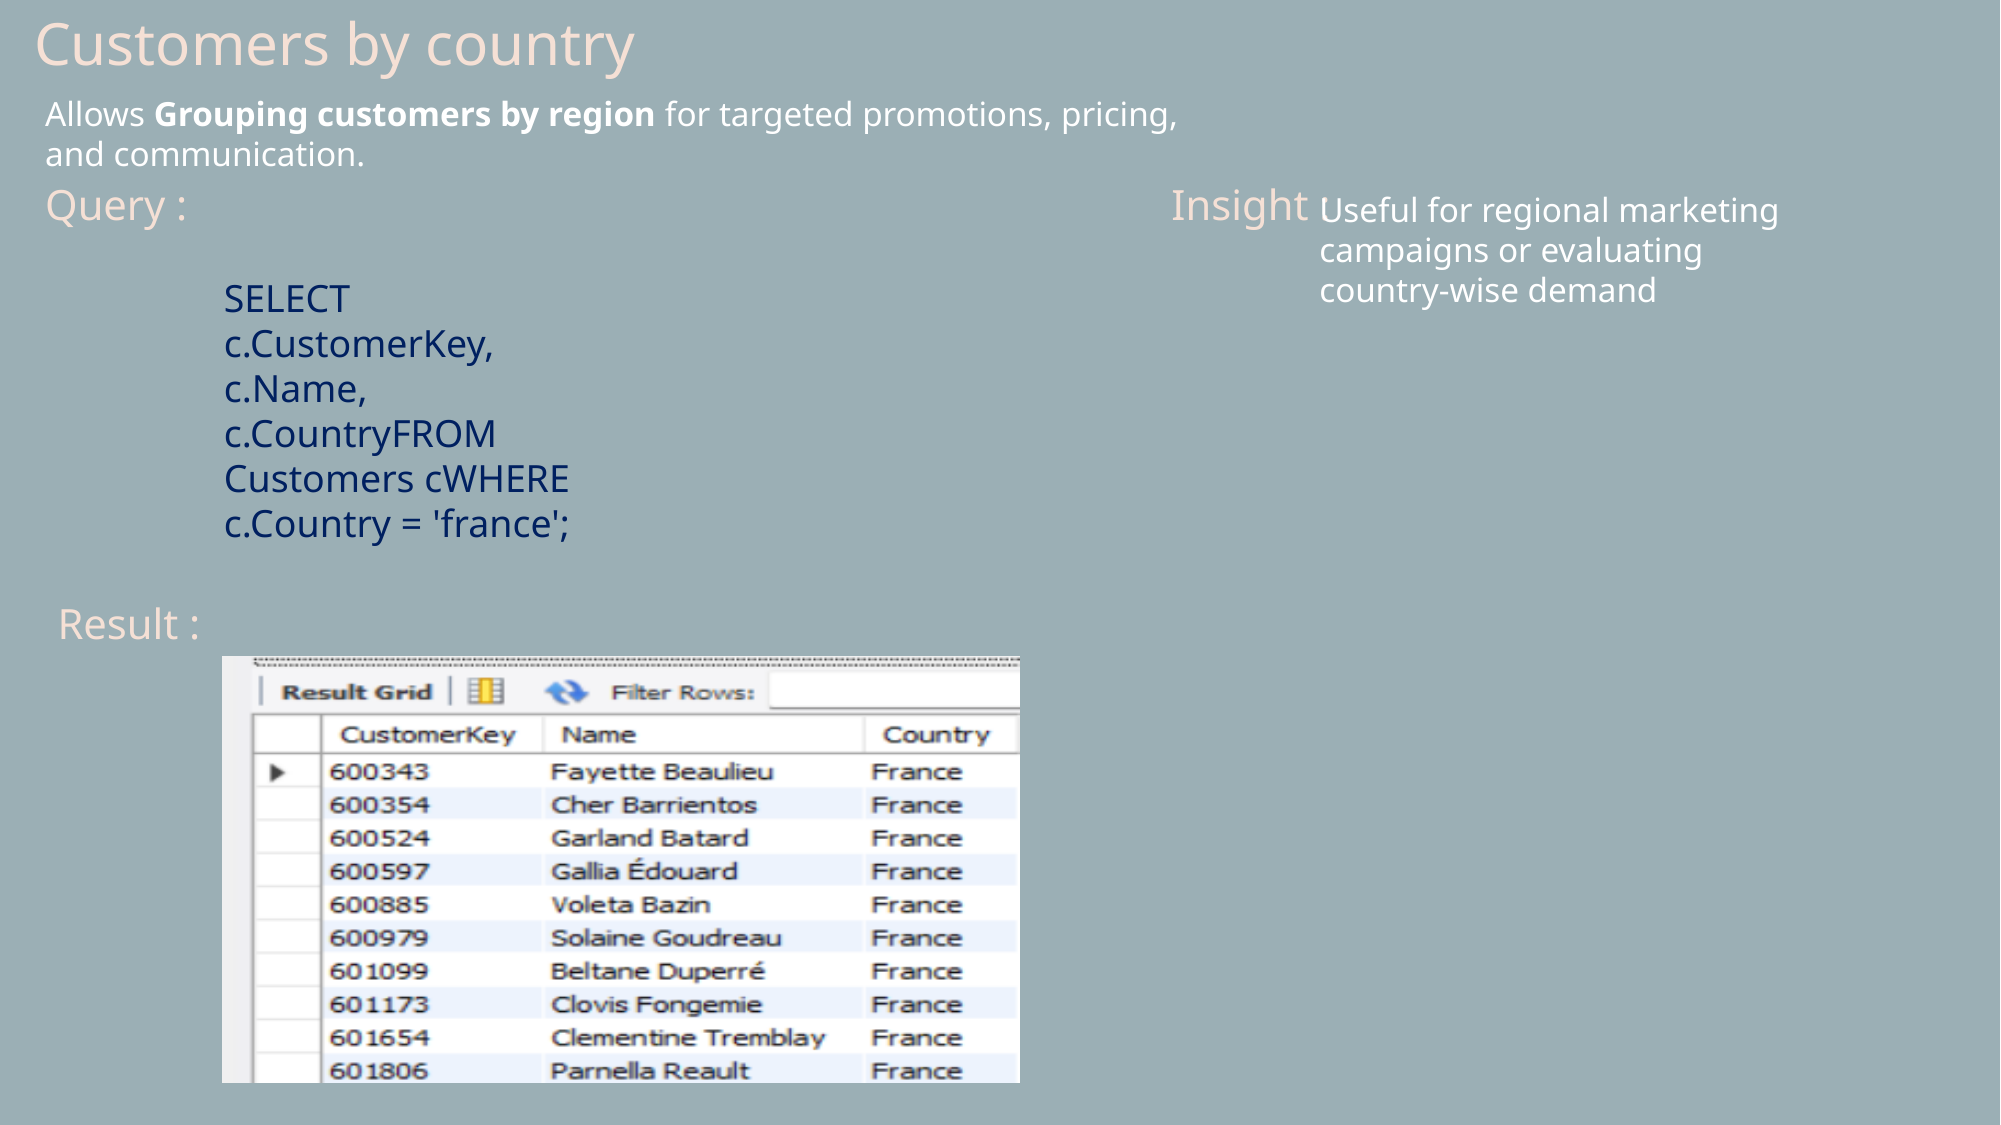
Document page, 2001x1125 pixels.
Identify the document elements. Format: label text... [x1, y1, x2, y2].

text_box Query : [30, 171, 302, 237]
picture [222, 656, 1020, 1083]
text_box Insight : [1156, 171, 1368, 237]
text_box Useful for regional marketing campaigns or evaluating country-wise demand [1304, 181, 1858, 317]
text_box Result : [42, 590, 489, 656]
text_box SELECT c.CustomerKey, c.Name, c.CountryFROM Customers cWHERE c.Country = 'france'; [209, 267, 633, 553]
text_box Allows Grouping customers by region for targeted promotions, pricing, and communication. [30, 85, 1262, 181]
text_box Customers by country [19, 0, 1020, 85]
